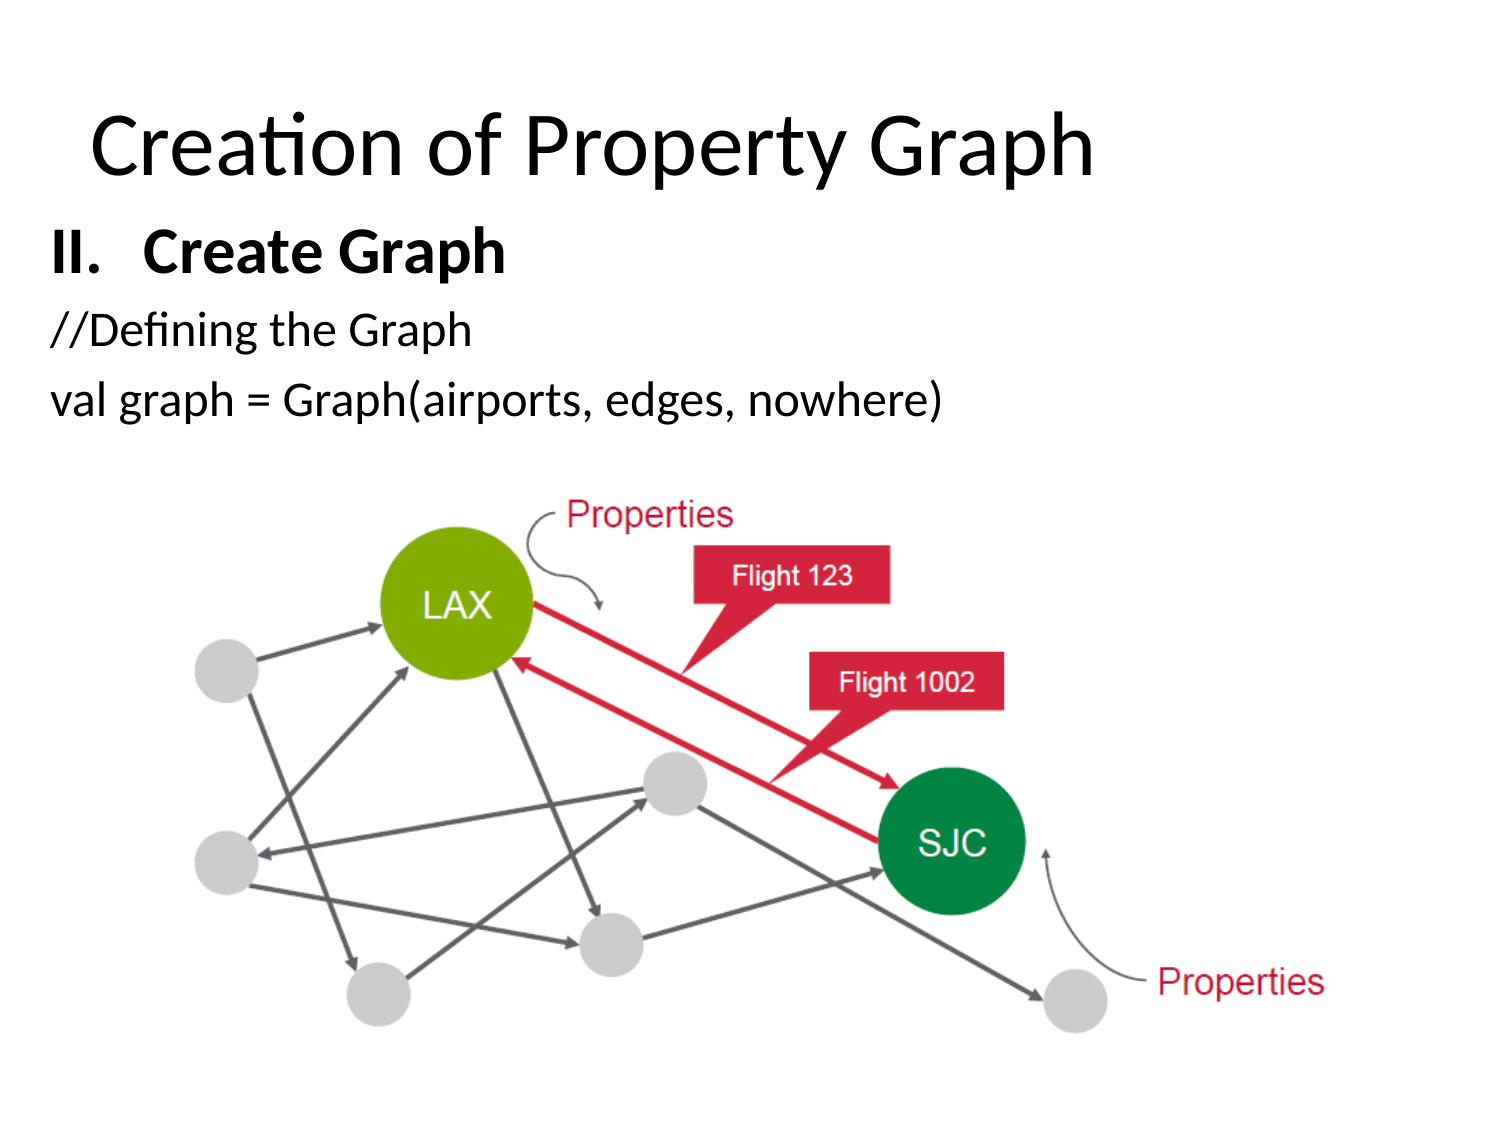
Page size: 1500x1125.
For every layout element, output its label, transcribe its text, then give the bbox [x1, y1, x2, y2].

picture [84, 468, 1337, 1050]
title Creation of Property Graph [75, 45, 1425, 199]
list Create Graph //Defining the Graph val graph = Graph(airports, edges, nowhere) [35, 199, 1465, 1090]
